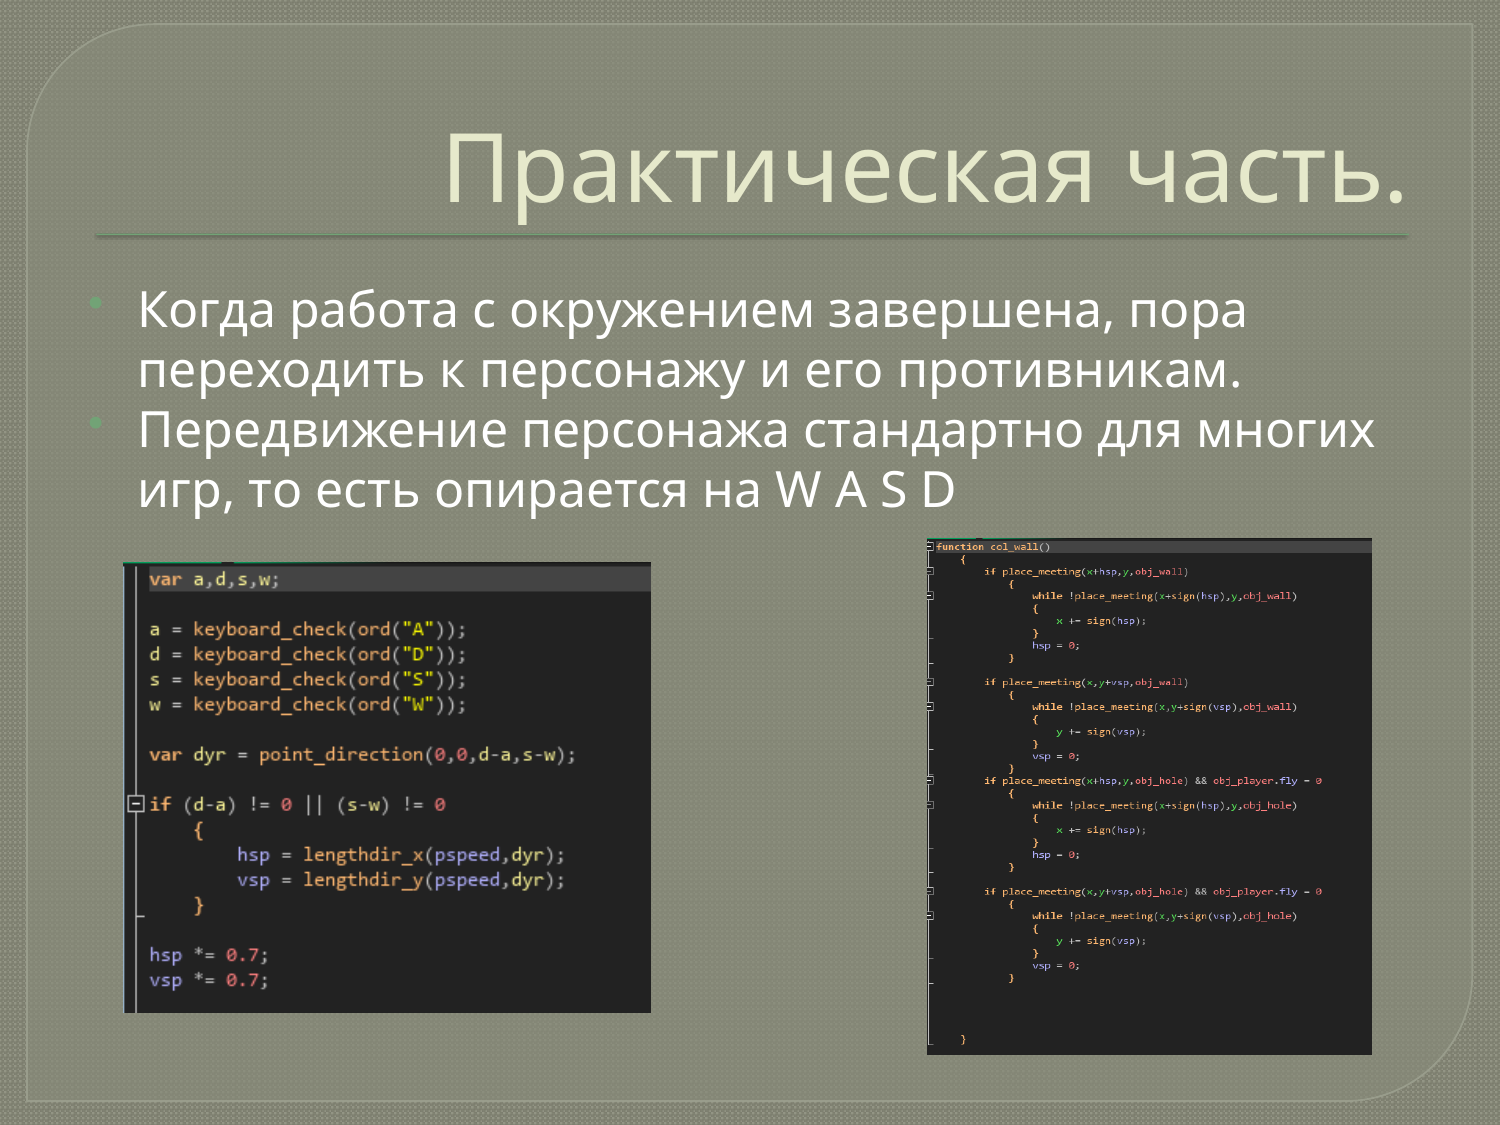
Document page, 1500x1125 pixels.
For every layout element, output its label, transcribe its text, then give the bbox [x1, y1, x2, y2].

list Когда работа с окружением завершена, пора переходить к персонажу и его противникам. Передвижение персонажа стандартно для многих игр, то есть опирается на W A S D [75, 270, 1425, 563]
picture [123, 562, 651, 1013]
picture [926, 538, 1372, 1055]
title Практическая часть. [75, 41, 1425, 230]
